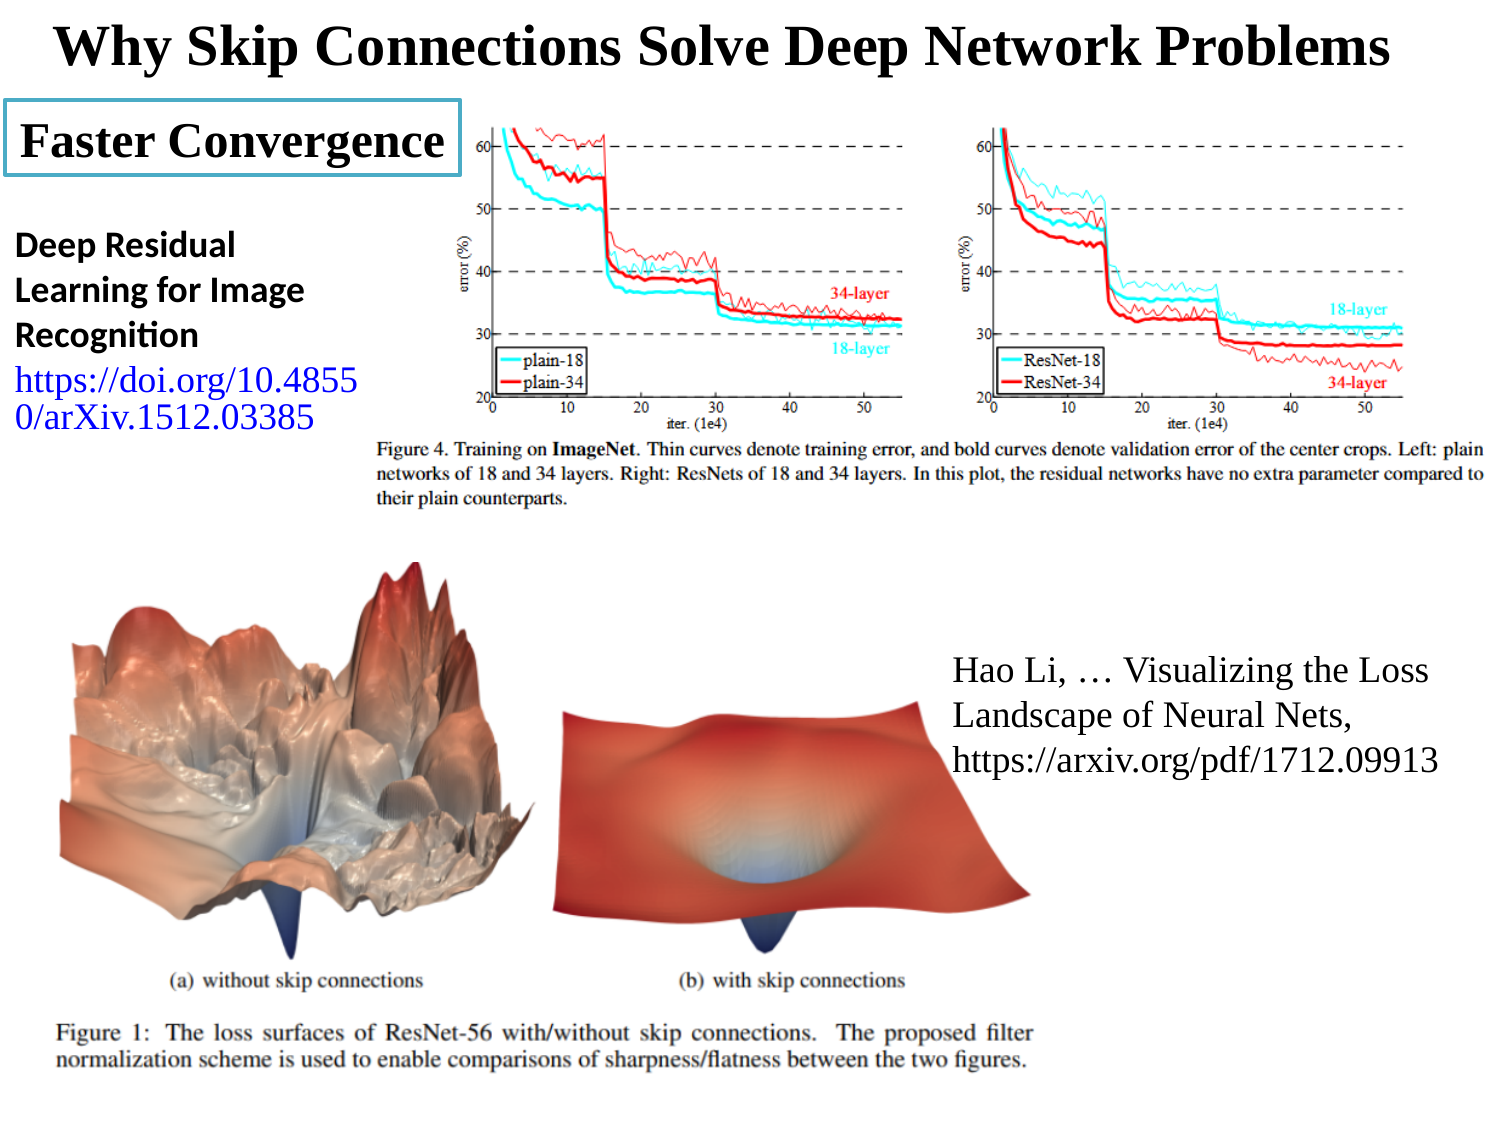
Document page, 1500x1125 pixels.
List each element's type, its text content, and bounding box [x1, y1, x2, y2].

picture [49, 562, 1052, 1088]
text_box Why Skip Connections Solve Deep Network Problems [37, 0, 1463, 85]
text_box Faster Convergence [3, 98, 462, 177]
text_box [734, 0, 766, 53]
picture [373, 124, 1489, 513]
text_box Deep Residual Learning for Image Recognition https://doi.org/10.48550/arXiv.1512.03385 [0, 212, 368, 408]
text_box Hao Li, … Visualizing the Loss Landscape of Neural Nets, https://arxiv.org/pdf/1712.09913 [1056, 637, 1500, 788]
